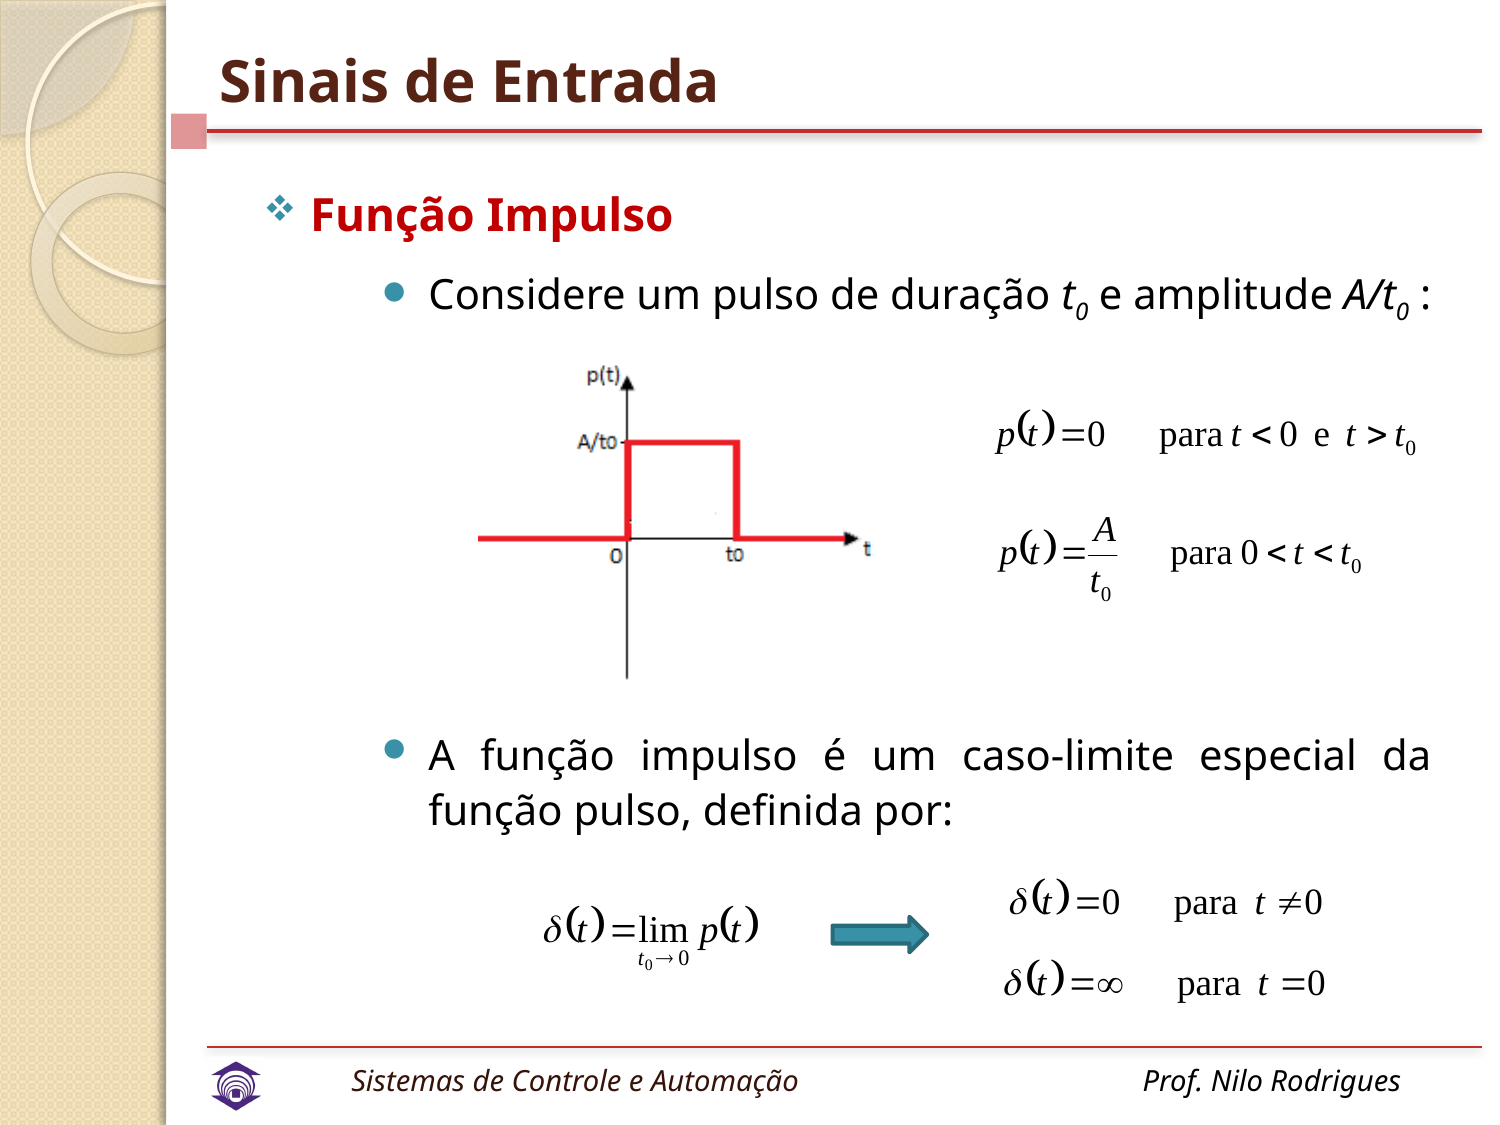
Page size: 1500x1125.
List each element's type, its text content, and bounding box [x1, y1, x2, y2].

picture [478, 325, 881, 685]
text_box [830, 914, 930, 955]
text_box A função impulso é um caso-limite especial da função pulso, definida por: [353, 715, 1447, 870]
text_box Considere um pulso de duração t0 e amplitude A/t0 : [353, 255, 1447, 409]
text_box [537, 904, 762, 978]
text_box [169, 111, 209, 151]
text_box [1003, 877, 1329, 931]
picture [206, 1056, 266, 1116]
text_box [986, 408, 1424, 465]
list Função Impulso [235, 172, 1459, 244]
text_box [997, 958, 1333, 1012]
title Sinais de Entrada [205, 20, 1436, 126]
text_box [989, 506, 1370, 610]
